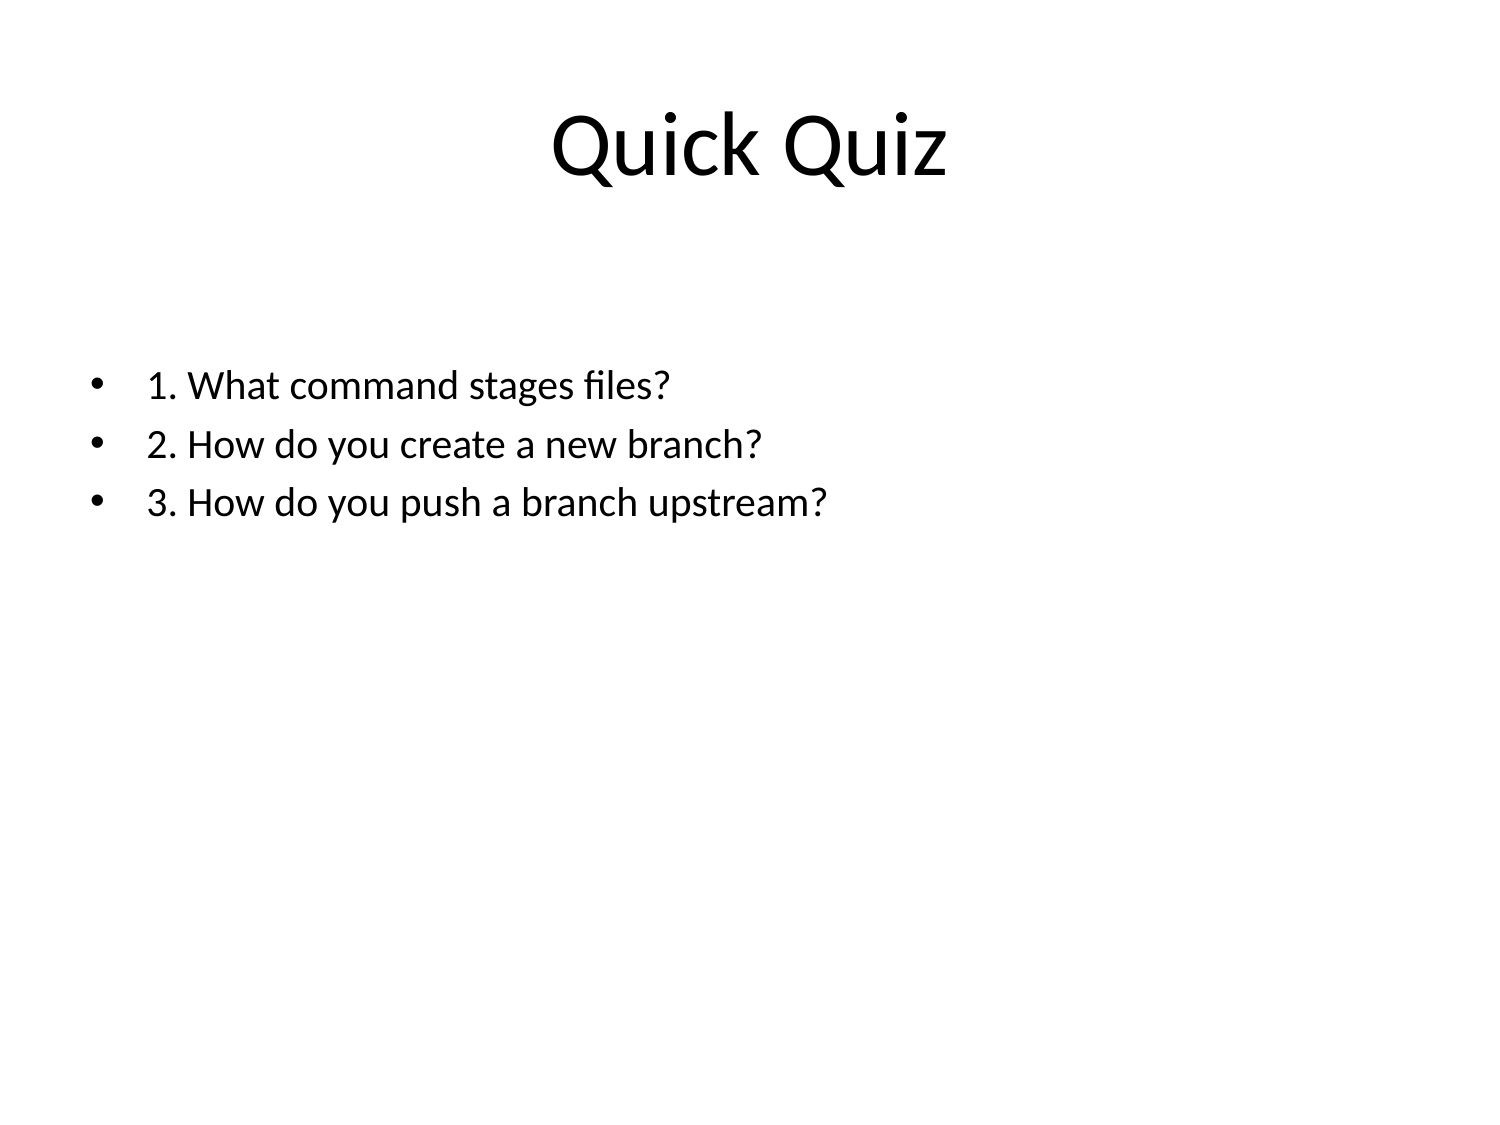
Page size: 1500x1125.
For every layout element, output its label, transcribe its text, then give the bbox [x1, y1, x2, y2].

list 1. What command stages files? 2. How do you create a new branch? 3. How do you push a branch upstream? [75, 262, 1425, 1005]
title Quick Quiz [75, 45, 1425, 233]
